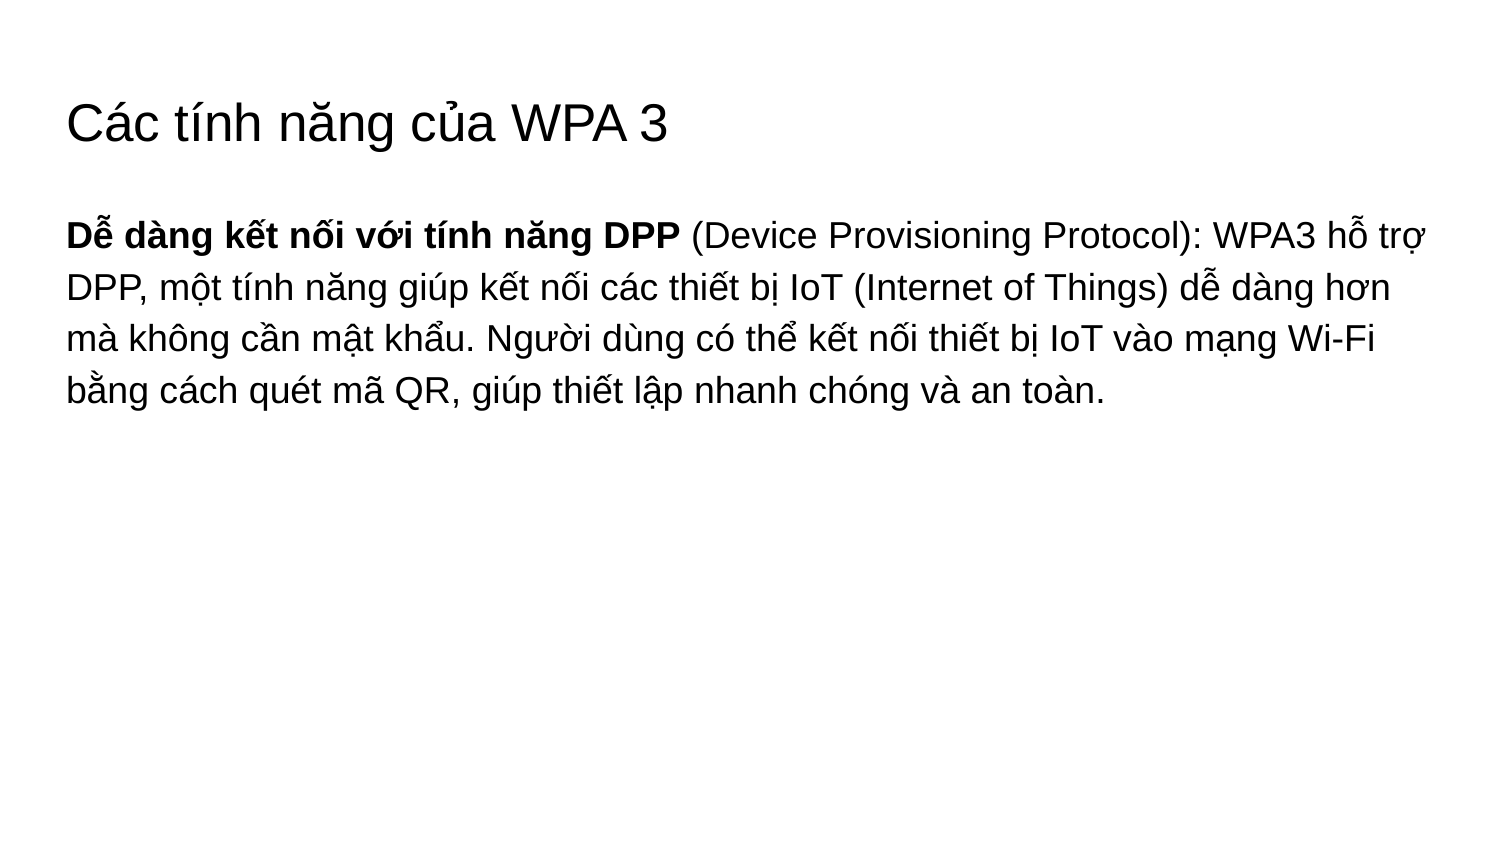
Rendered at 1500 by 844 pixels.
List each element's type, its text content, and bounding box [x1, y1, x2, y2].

title Các tính năng của WPA 3 [51, 72, 1449, 167]
list Dễ dàng kết nối với tính năng DPP (Device Provisioning Protocol): WPA3 hỗ trợ DPP, một tính năng giúp kết nối các thiết bị IoT (Internet of Things) dễ dàng hơn mà không cần mật khẩu. Người dùng có thể kết nối thiết bị IoT vào mạng Wi-Fi bằng cách quét mã QR, giúp thiết lập nhanh chóng và an toàn. [51, 189, 1449, 750]
